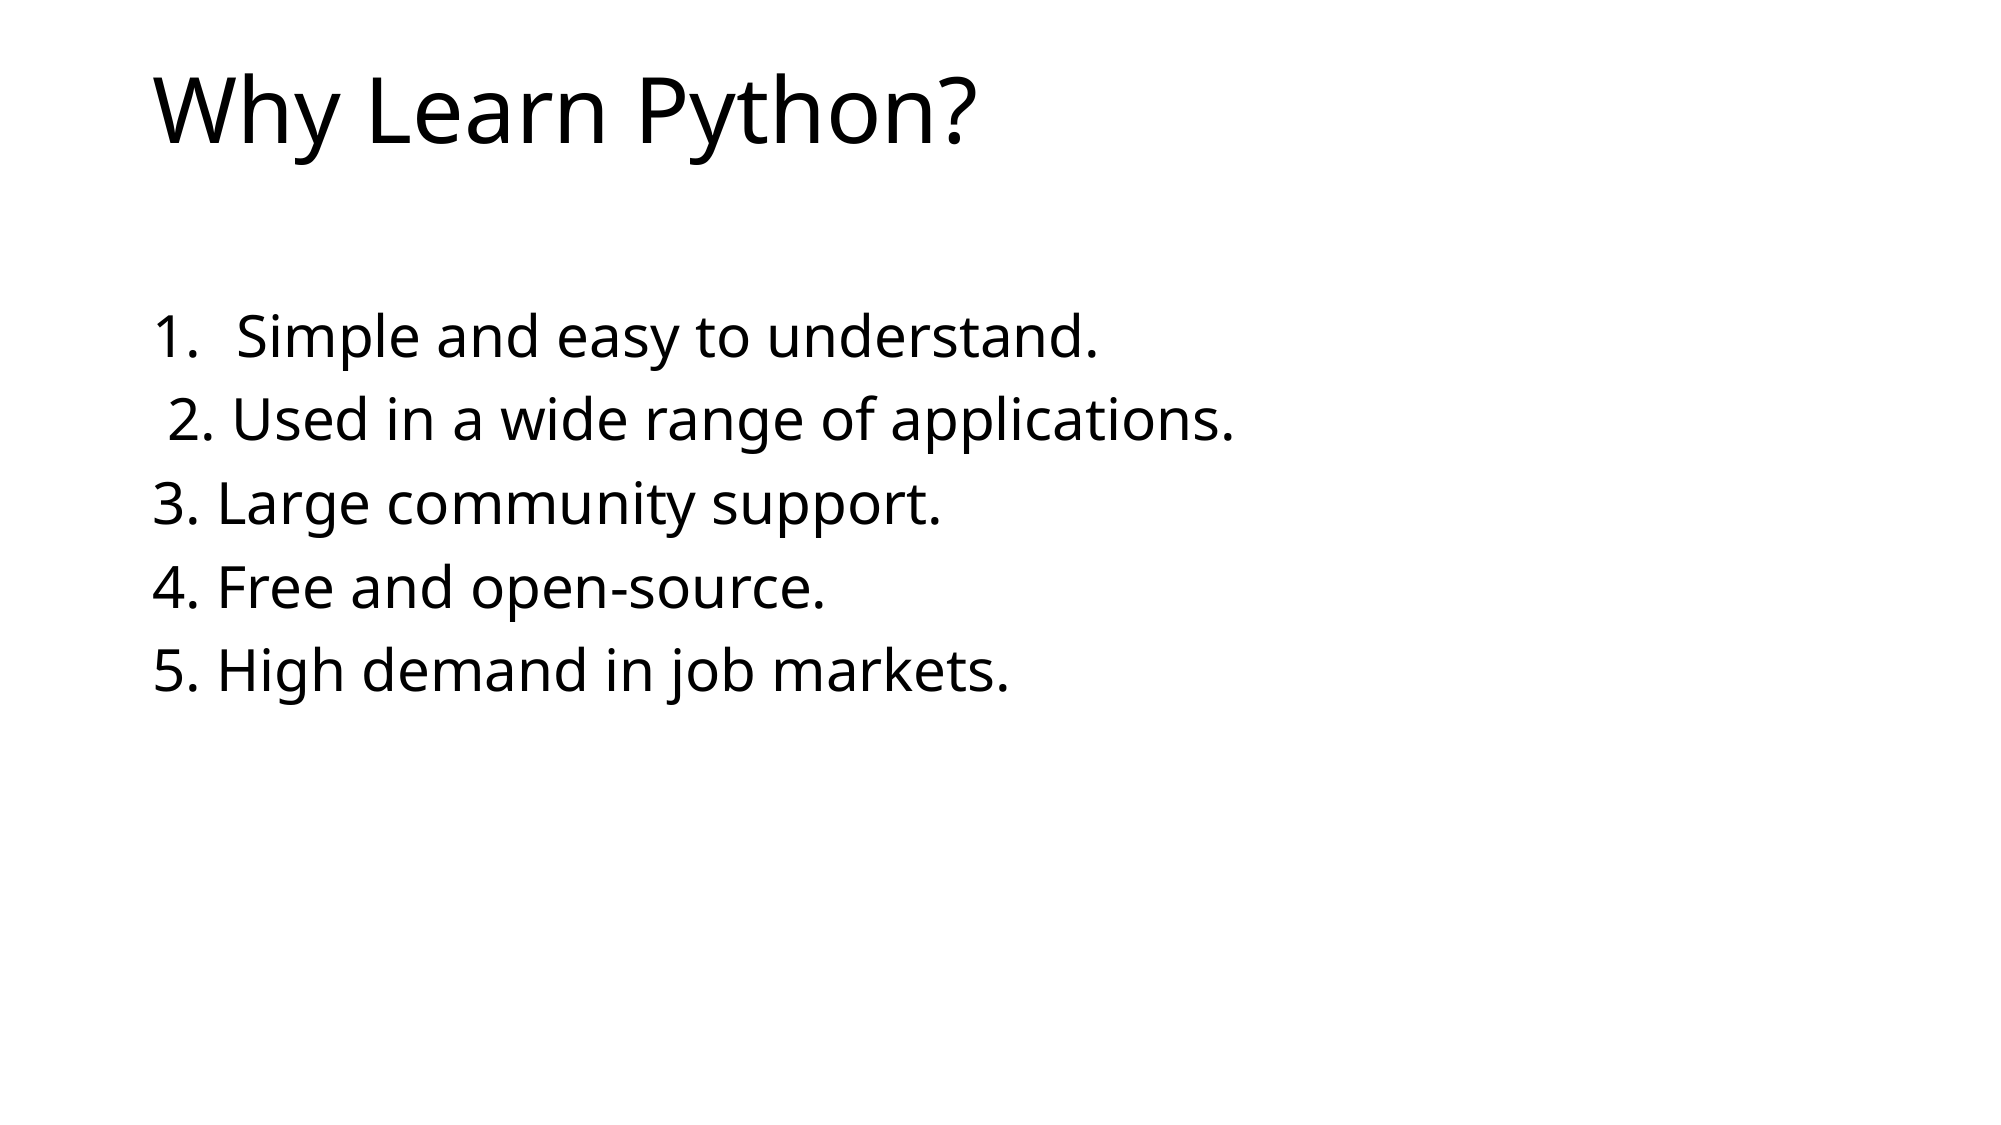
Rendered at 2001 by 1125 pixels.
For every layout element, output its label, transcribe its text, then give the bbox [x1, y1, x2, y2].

title Why Learn Python? [137, 59, 1863, 278]
list Simple and easy to understand. 2. Used in a wide range of applications. 3. Large community support. 4. Free and open-source. 5. High demand in job markets. [137, 299, 1863, 1014]
